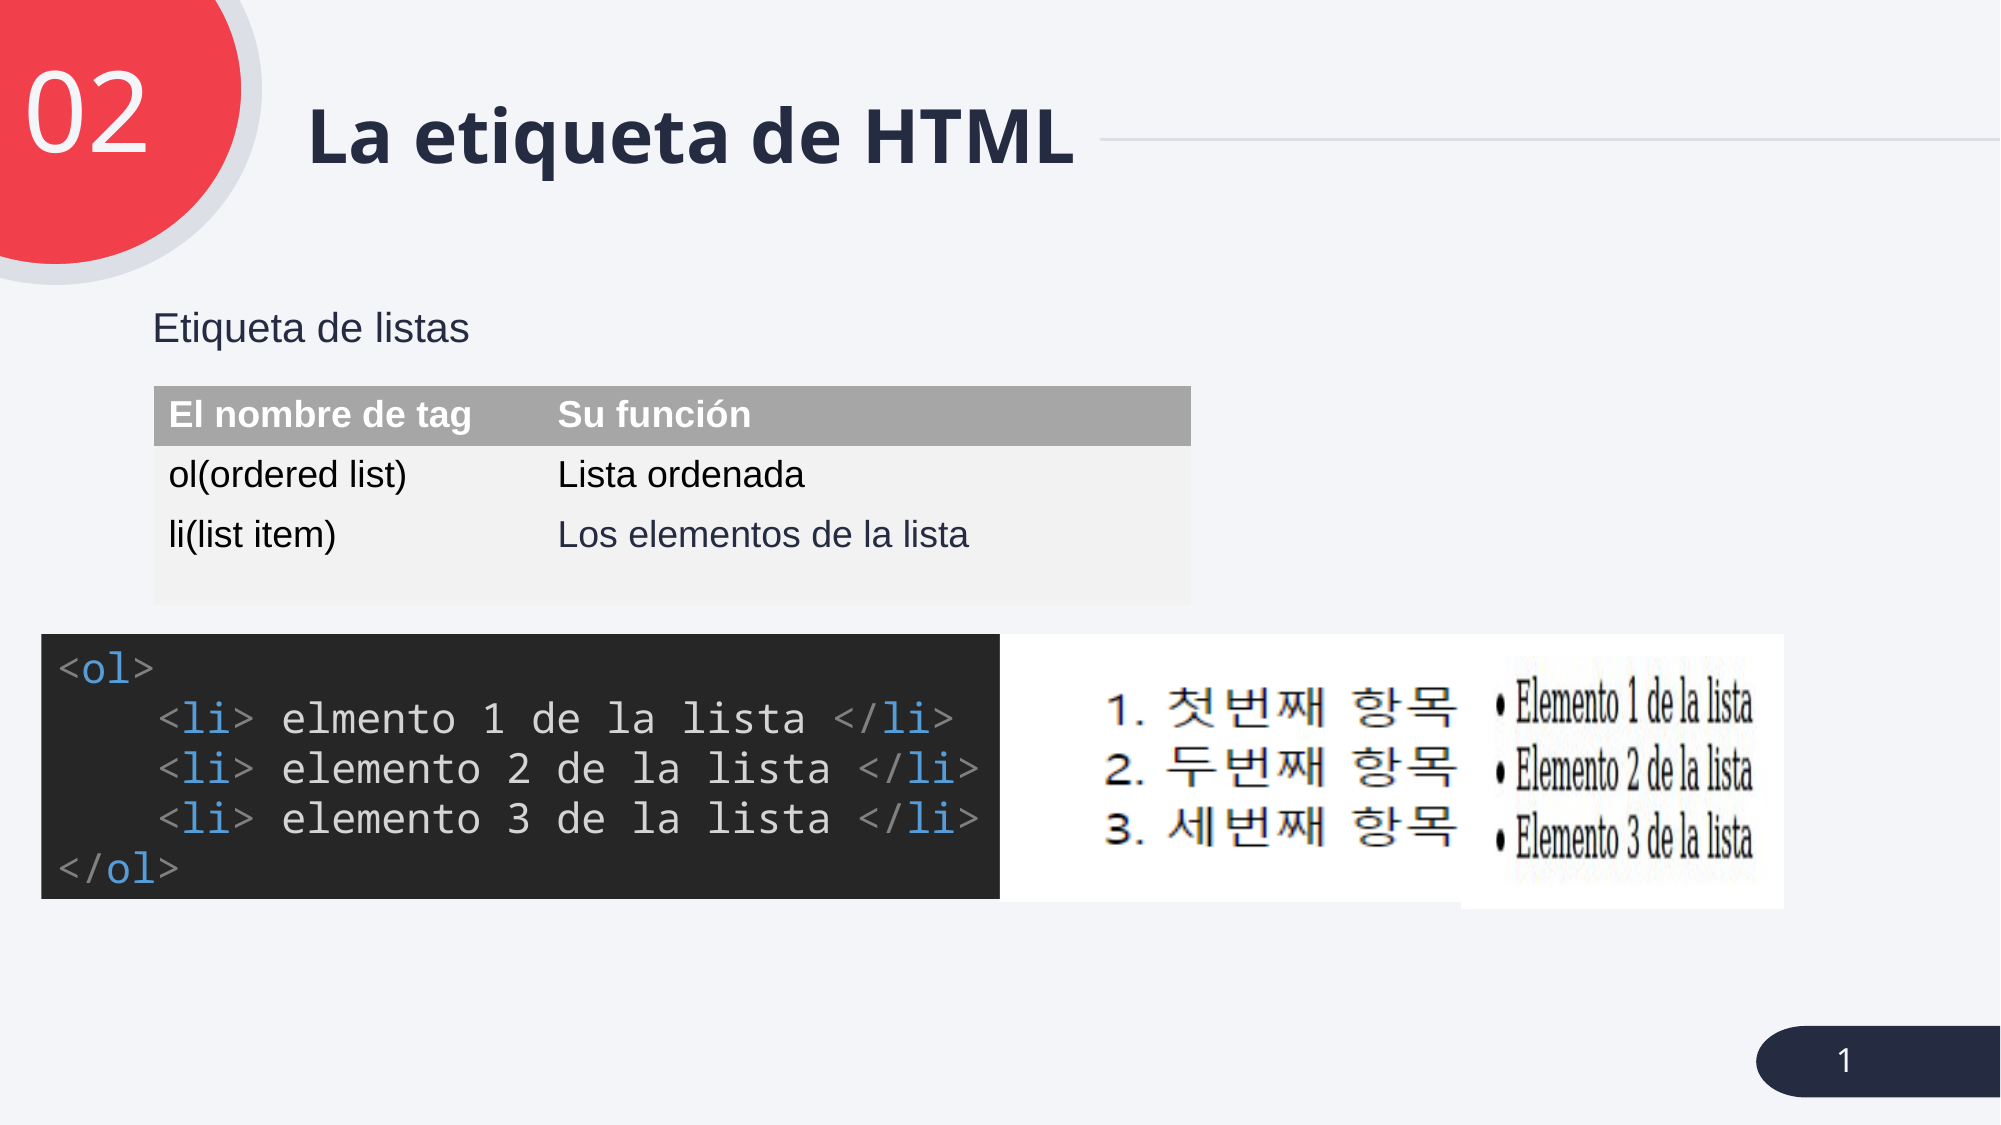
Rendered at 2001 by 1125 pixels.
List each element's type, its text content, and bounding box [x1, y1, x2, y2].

table_header Su función [543, 386, 1191, 446]
list Etiqueta de listas [137, 299, 1863, 1014]
picture [999, 634, 1784, 909]
table_cell Lista ordenada [543, 446, 1191, 506]
table_header El nombre de tag [154, 386, 543, 446]
table_cell ol(ordered list) [154, 446, 543, 506]
list 02 [0, 47, 167, 186]
slide_number 1 [1820, 1031, 1984, 1092]
table_cell Los elementos de la lista [543, 506, 1191, 605]
text_box <ol> <li> elmento 1 de la lista </li> <li> elemento 2 de la lista </li> <li> elemento 3 de la lista </li> </ol> [41, 634, 999, 899]
title La etiqueta de HTML [290, 89, 1356, 191]
table_cell li(list item) [154, 506, 543, 605]
